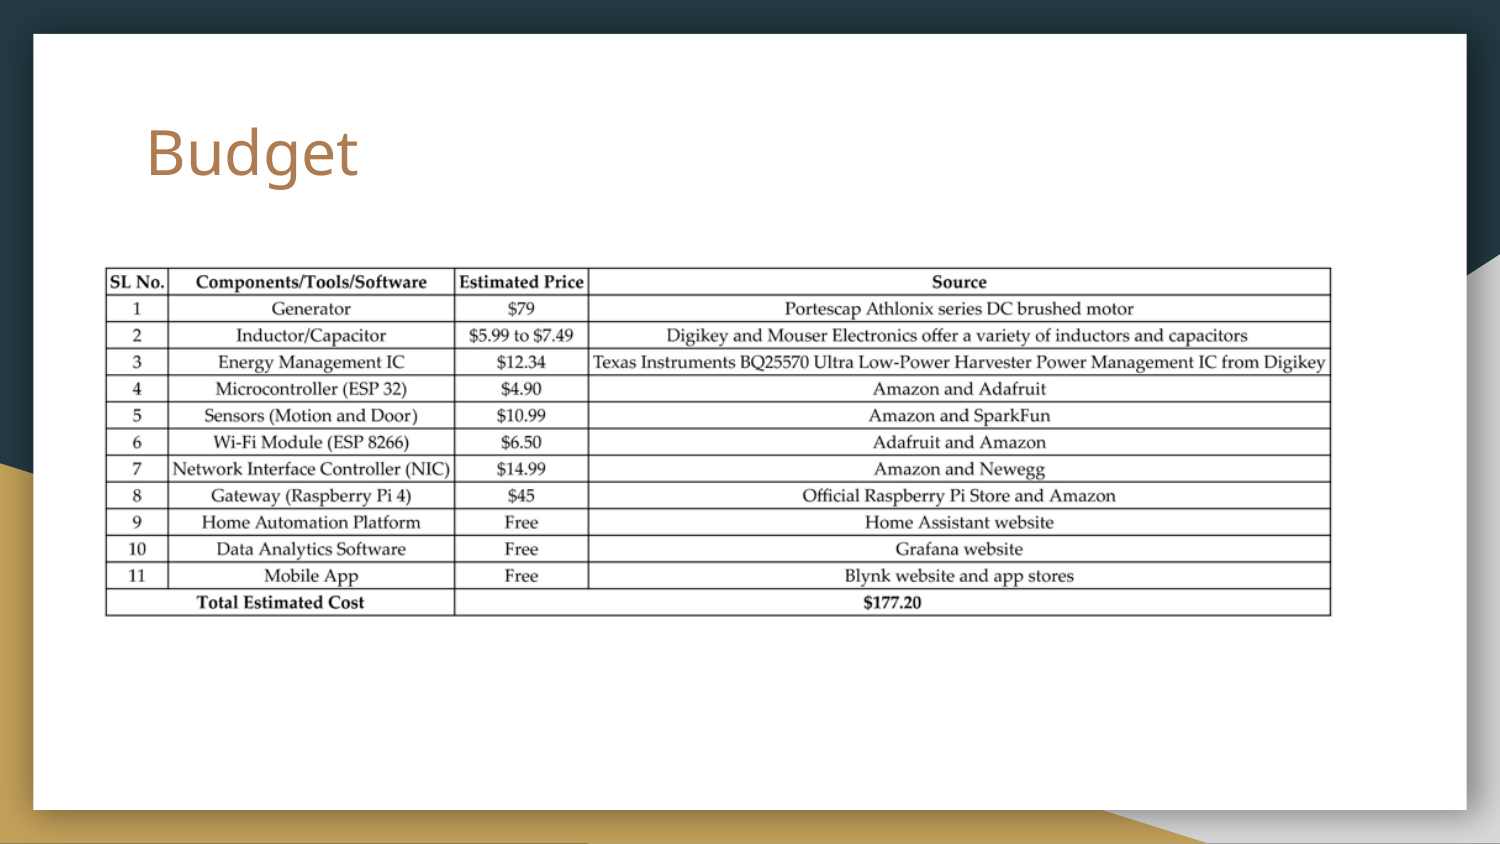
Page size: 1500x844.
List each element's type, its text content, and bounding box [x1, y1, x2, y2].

title Budget [130, 97, 1362, 231]
picture [75, 232, 1362, 650]
